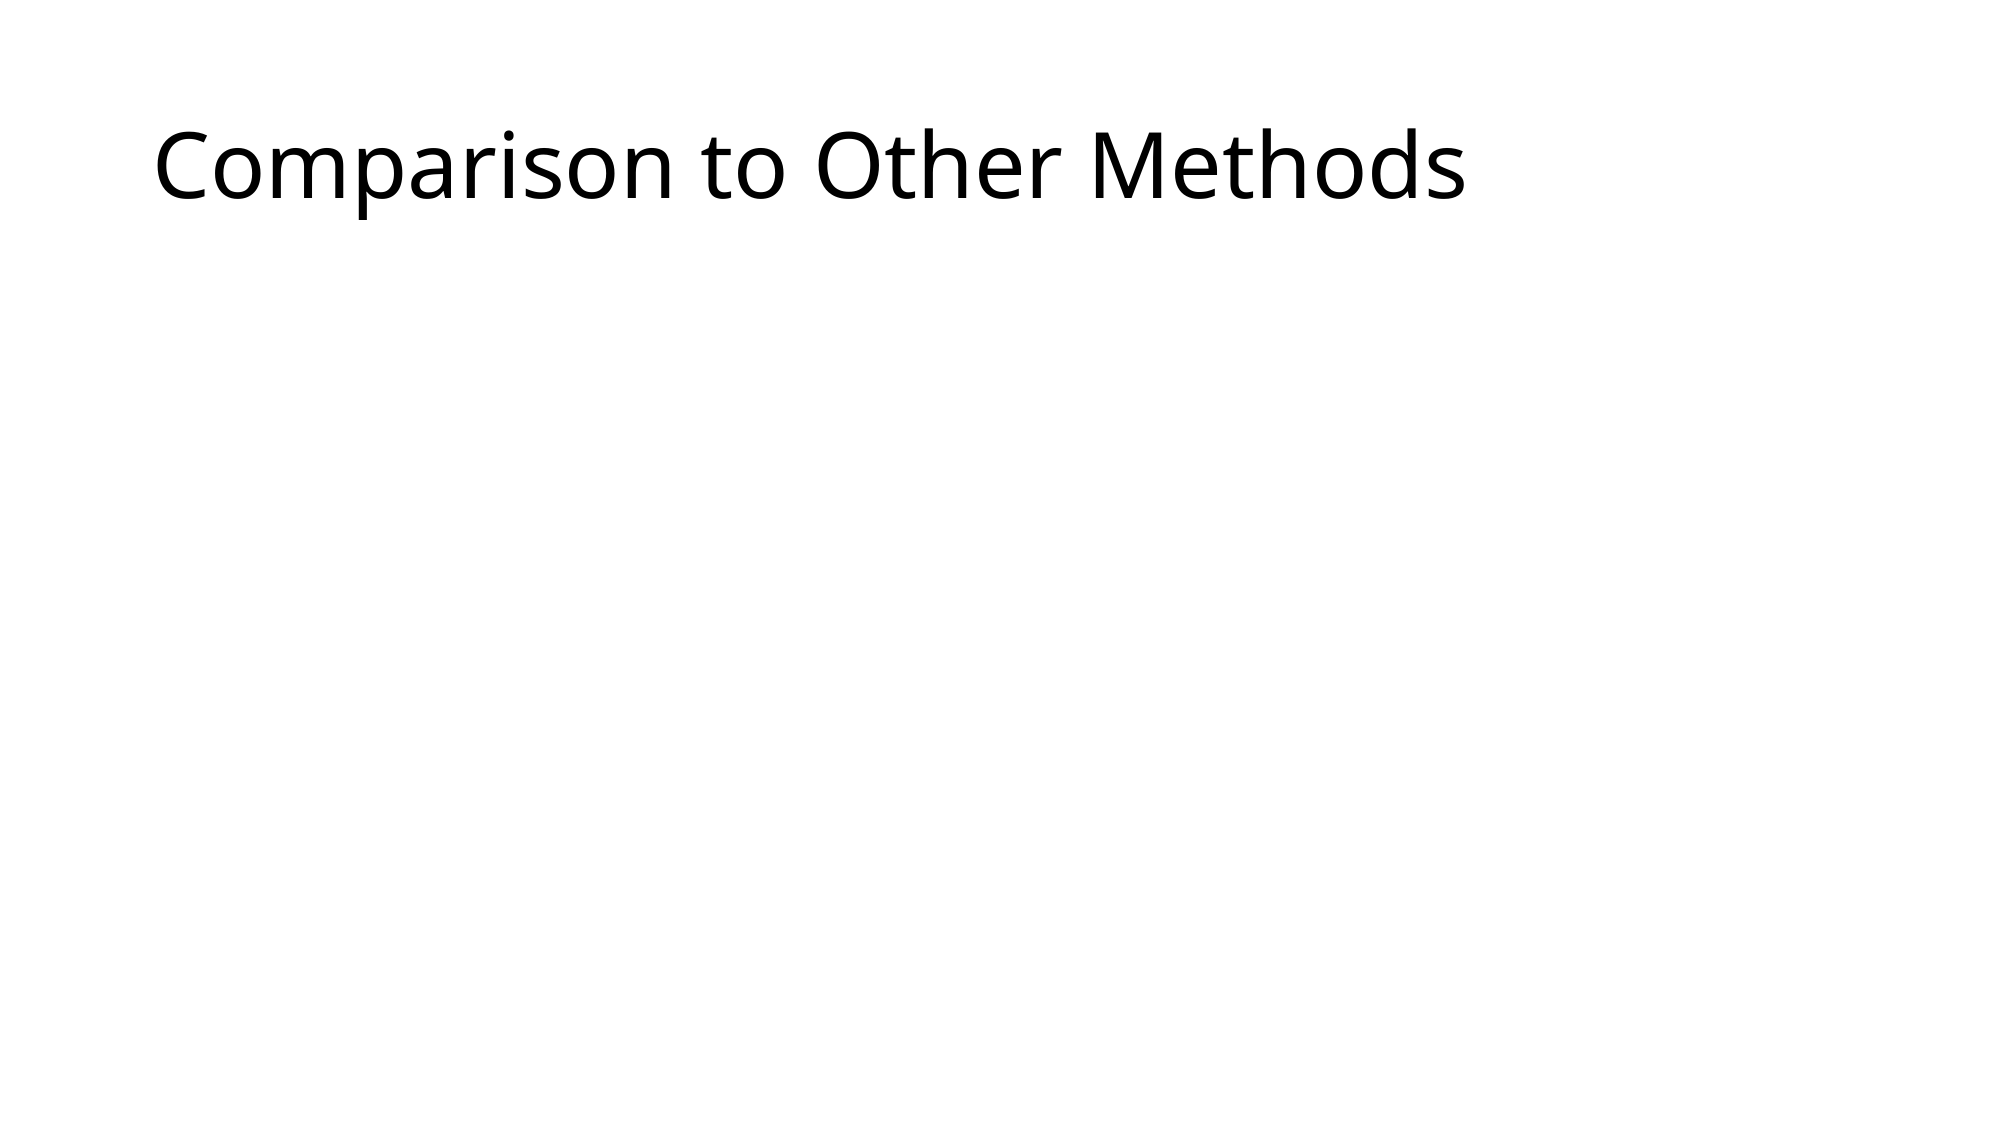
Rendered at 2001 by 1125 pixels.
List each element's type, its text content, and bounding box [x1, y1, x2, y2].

title Comparison to Other Methods [137, 59, 1863, 278]
